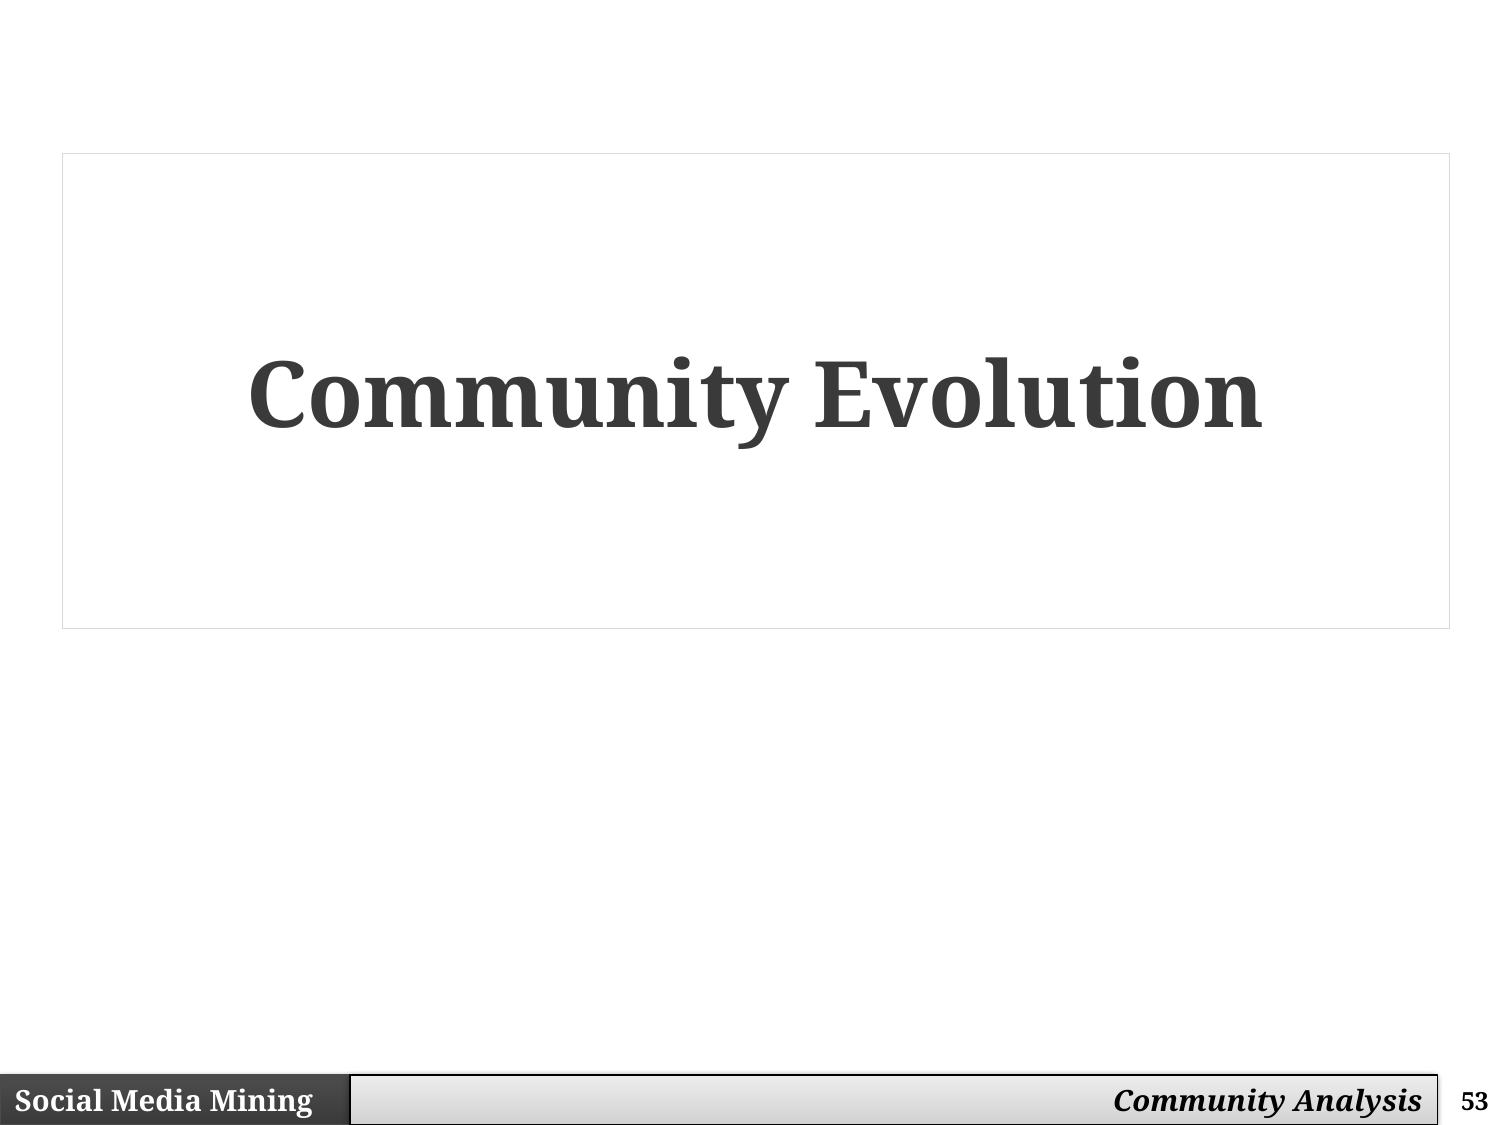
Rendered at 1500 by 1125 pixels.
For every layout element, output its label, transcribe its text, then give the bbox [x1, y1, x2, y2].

title Community Evolution [62, 153, 1450, 629]
